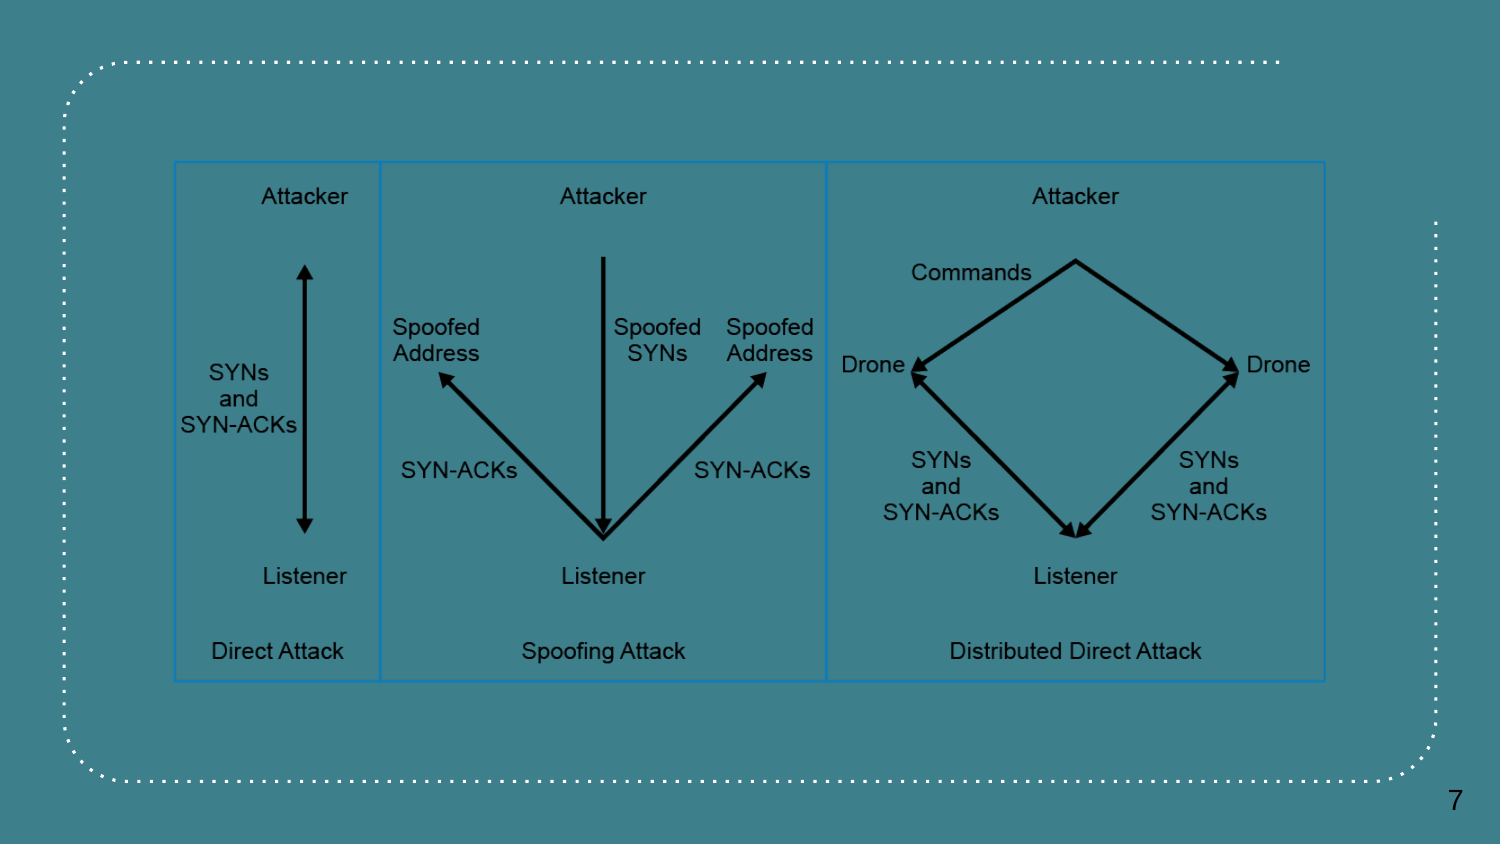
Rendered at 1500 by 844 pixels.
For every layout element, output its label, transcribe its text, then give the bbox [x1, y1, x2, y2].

picture [173, 160, 1327, 684]
text_box 7 [1411, 753, 1500, 844]
